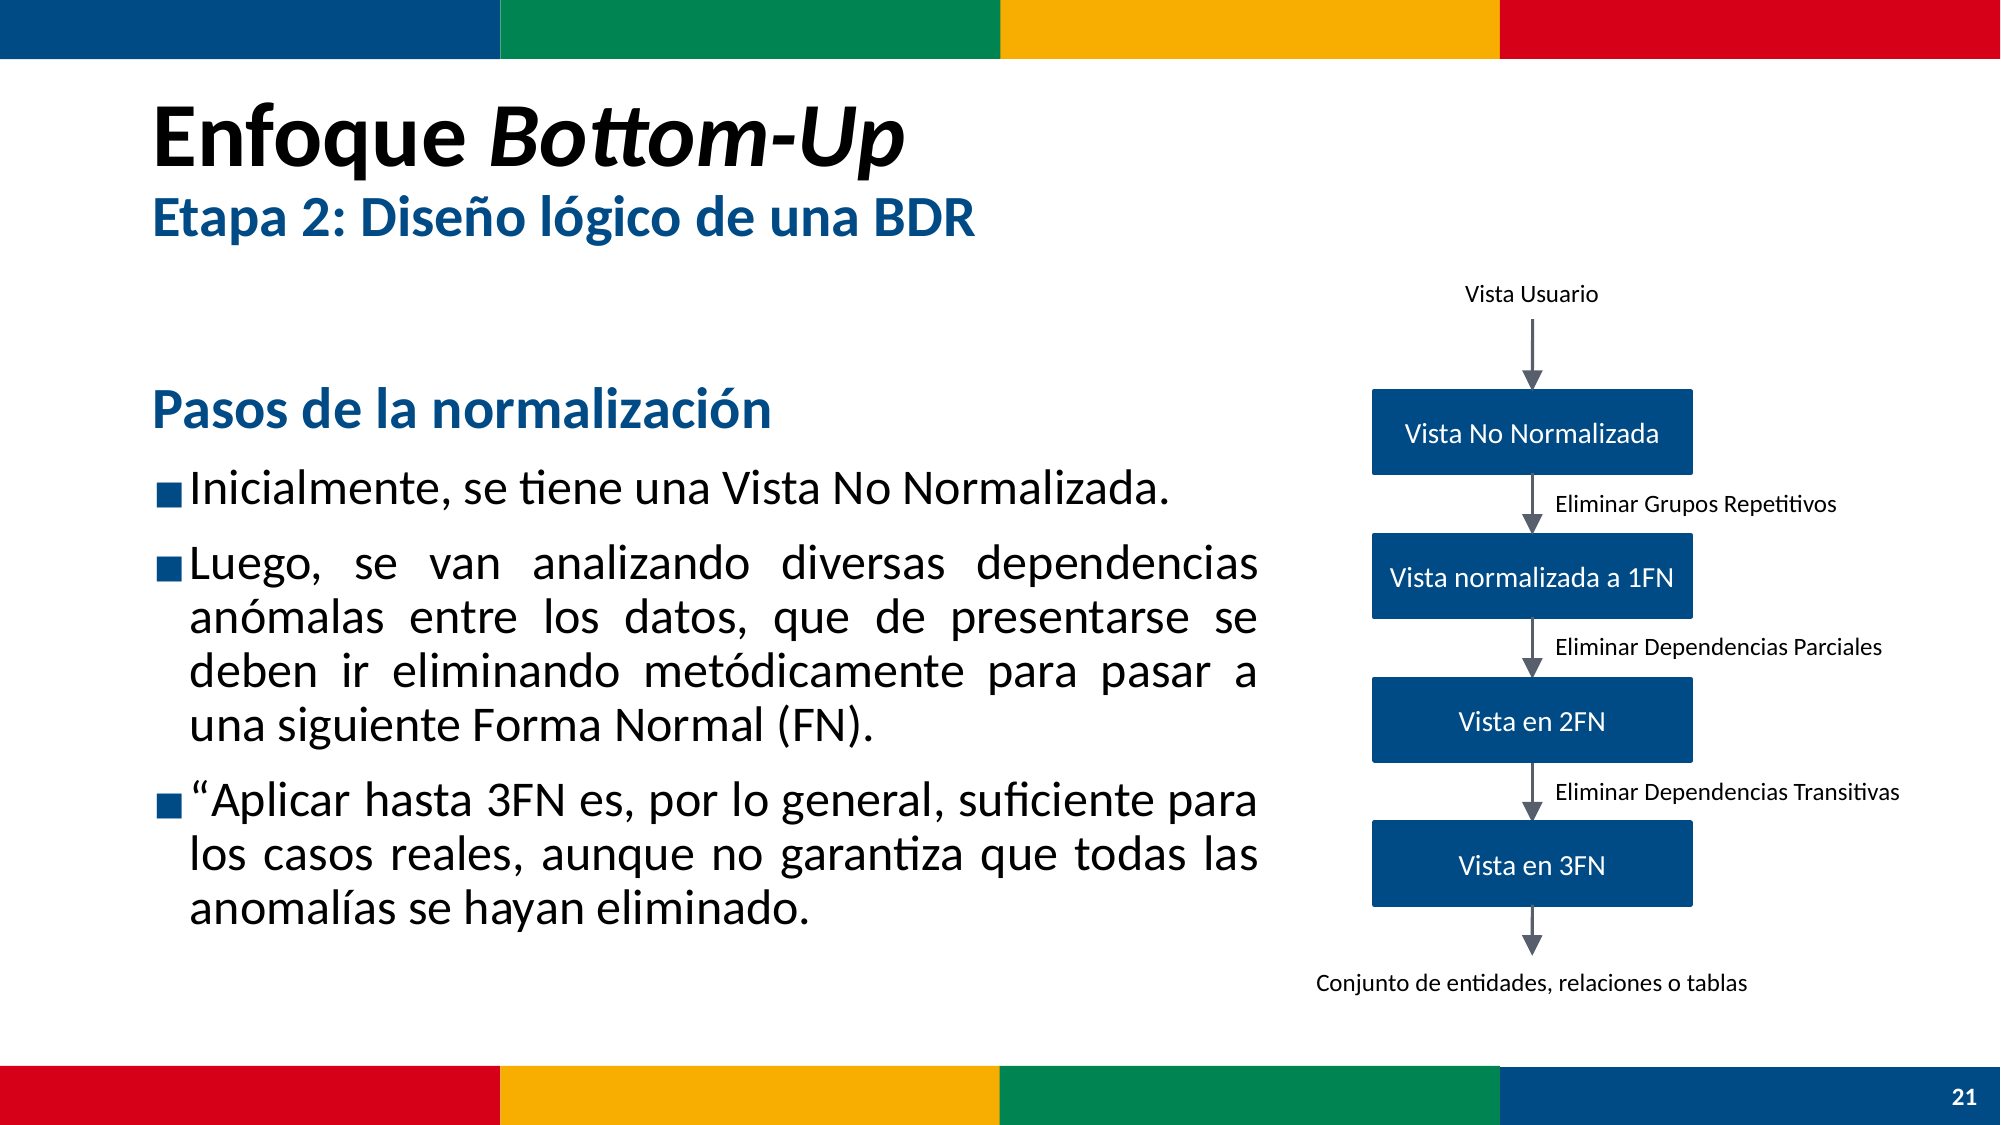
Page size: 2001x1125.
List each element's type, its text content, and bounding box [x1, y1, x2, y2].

title Enfoque Bottom-Up Etapa 2: Diseño lógico de una BDR [137, 59, 1863, 278]
slide_number 21 [1930, 1065, 2000, 1125]
list Pasos de la normalización Inicialmente, se tiene una Vista No Normalizada. Luego, se van analizando diversas dependencias anómalas entre los datos, que de presentarse se deben ir eliminando metódicamente para pasar a una siguiente Forma Normal (FN). “Aplicar hasta 3FN es, por lo general, suficiente para los casos reales, aunque no garantiza que todas las anomalías se hayan eliminado. [137, 299, 1275, 1014]
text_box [1314, 277, 1906, 998]
